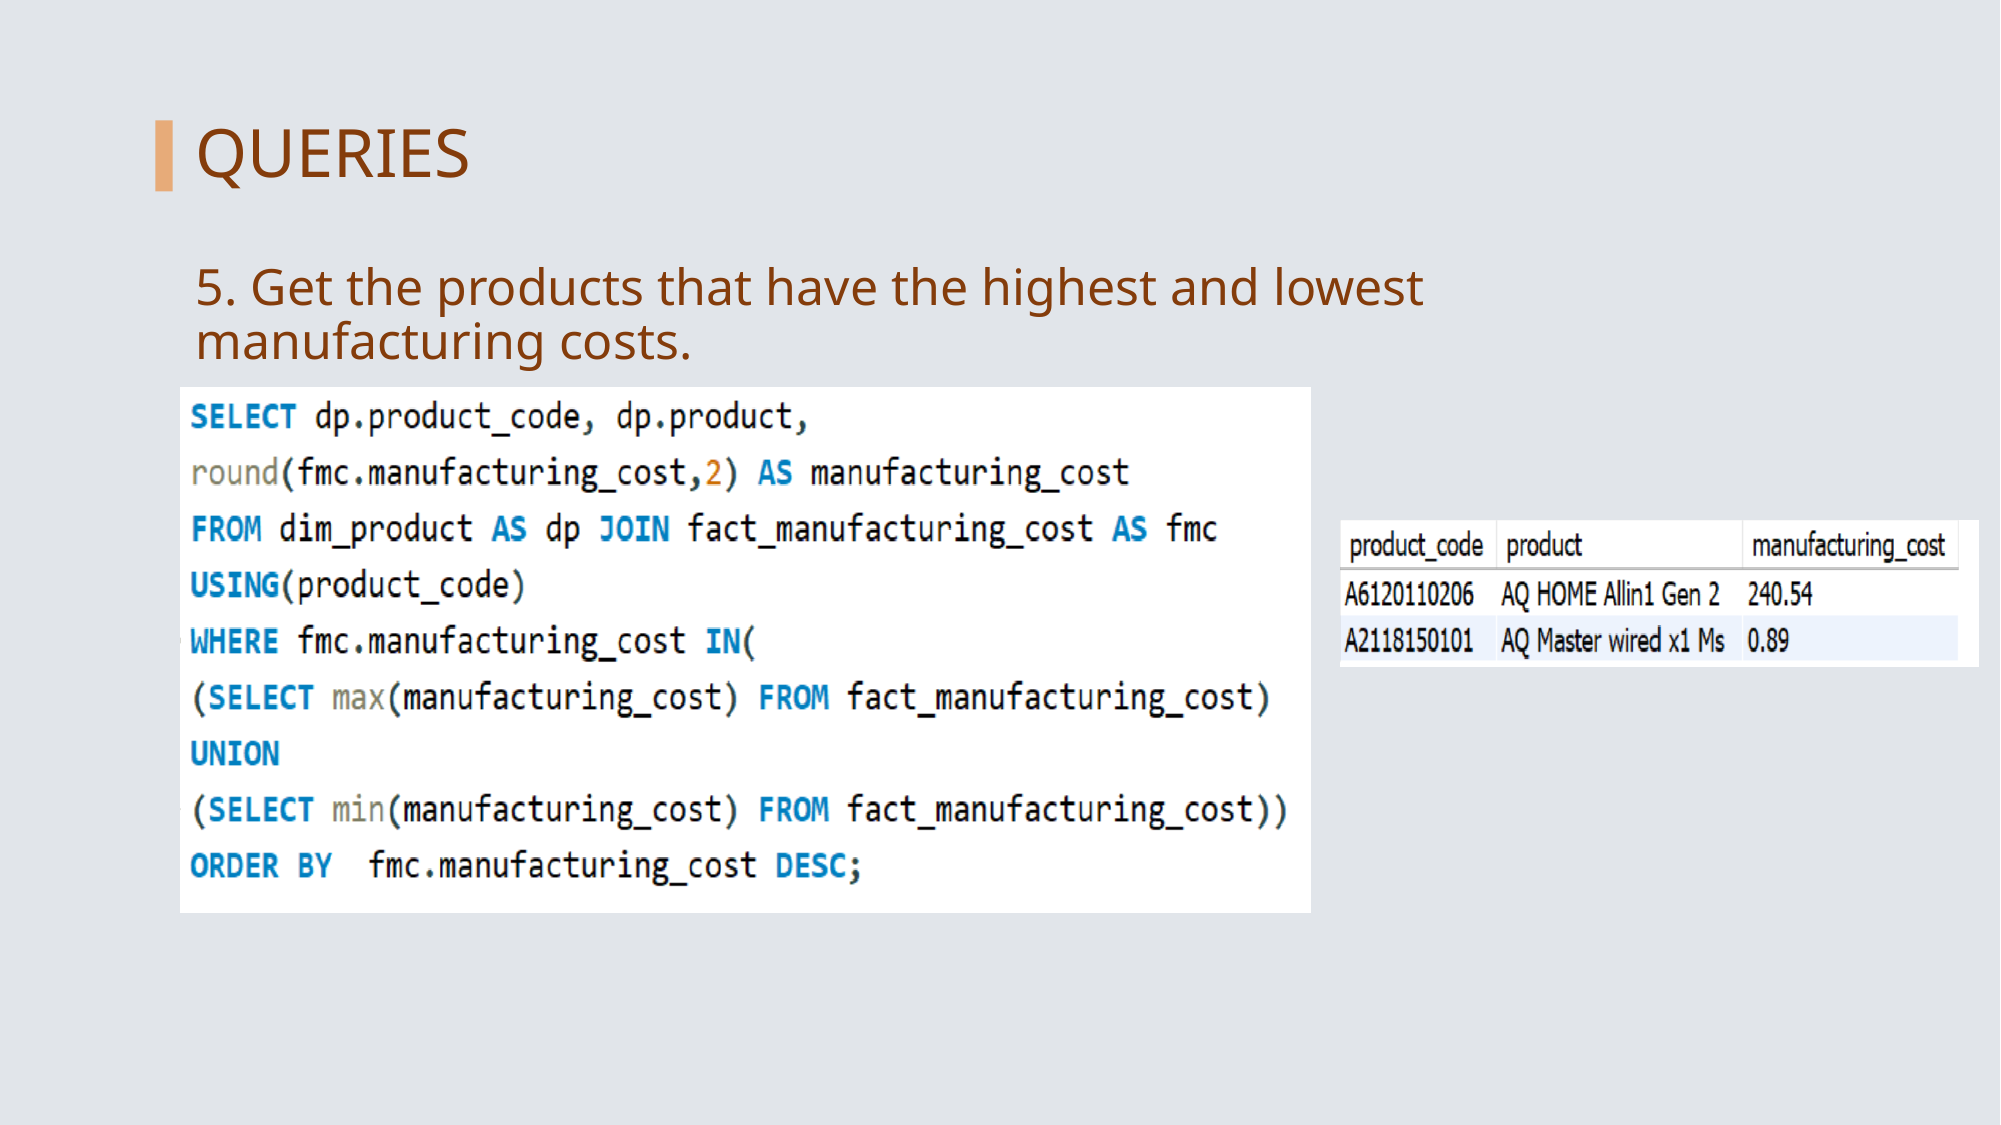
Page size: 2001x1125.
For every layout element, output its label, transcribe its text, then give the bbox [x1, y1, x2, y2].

picture [180, 387, 1311, 913]
text_box 5. Get the products that have the highest and lowest manufacturing costs. [180, 254, 1519, 400]
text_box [155, 83, 797, 200]
picture [1340, 520, 1979, 667]
